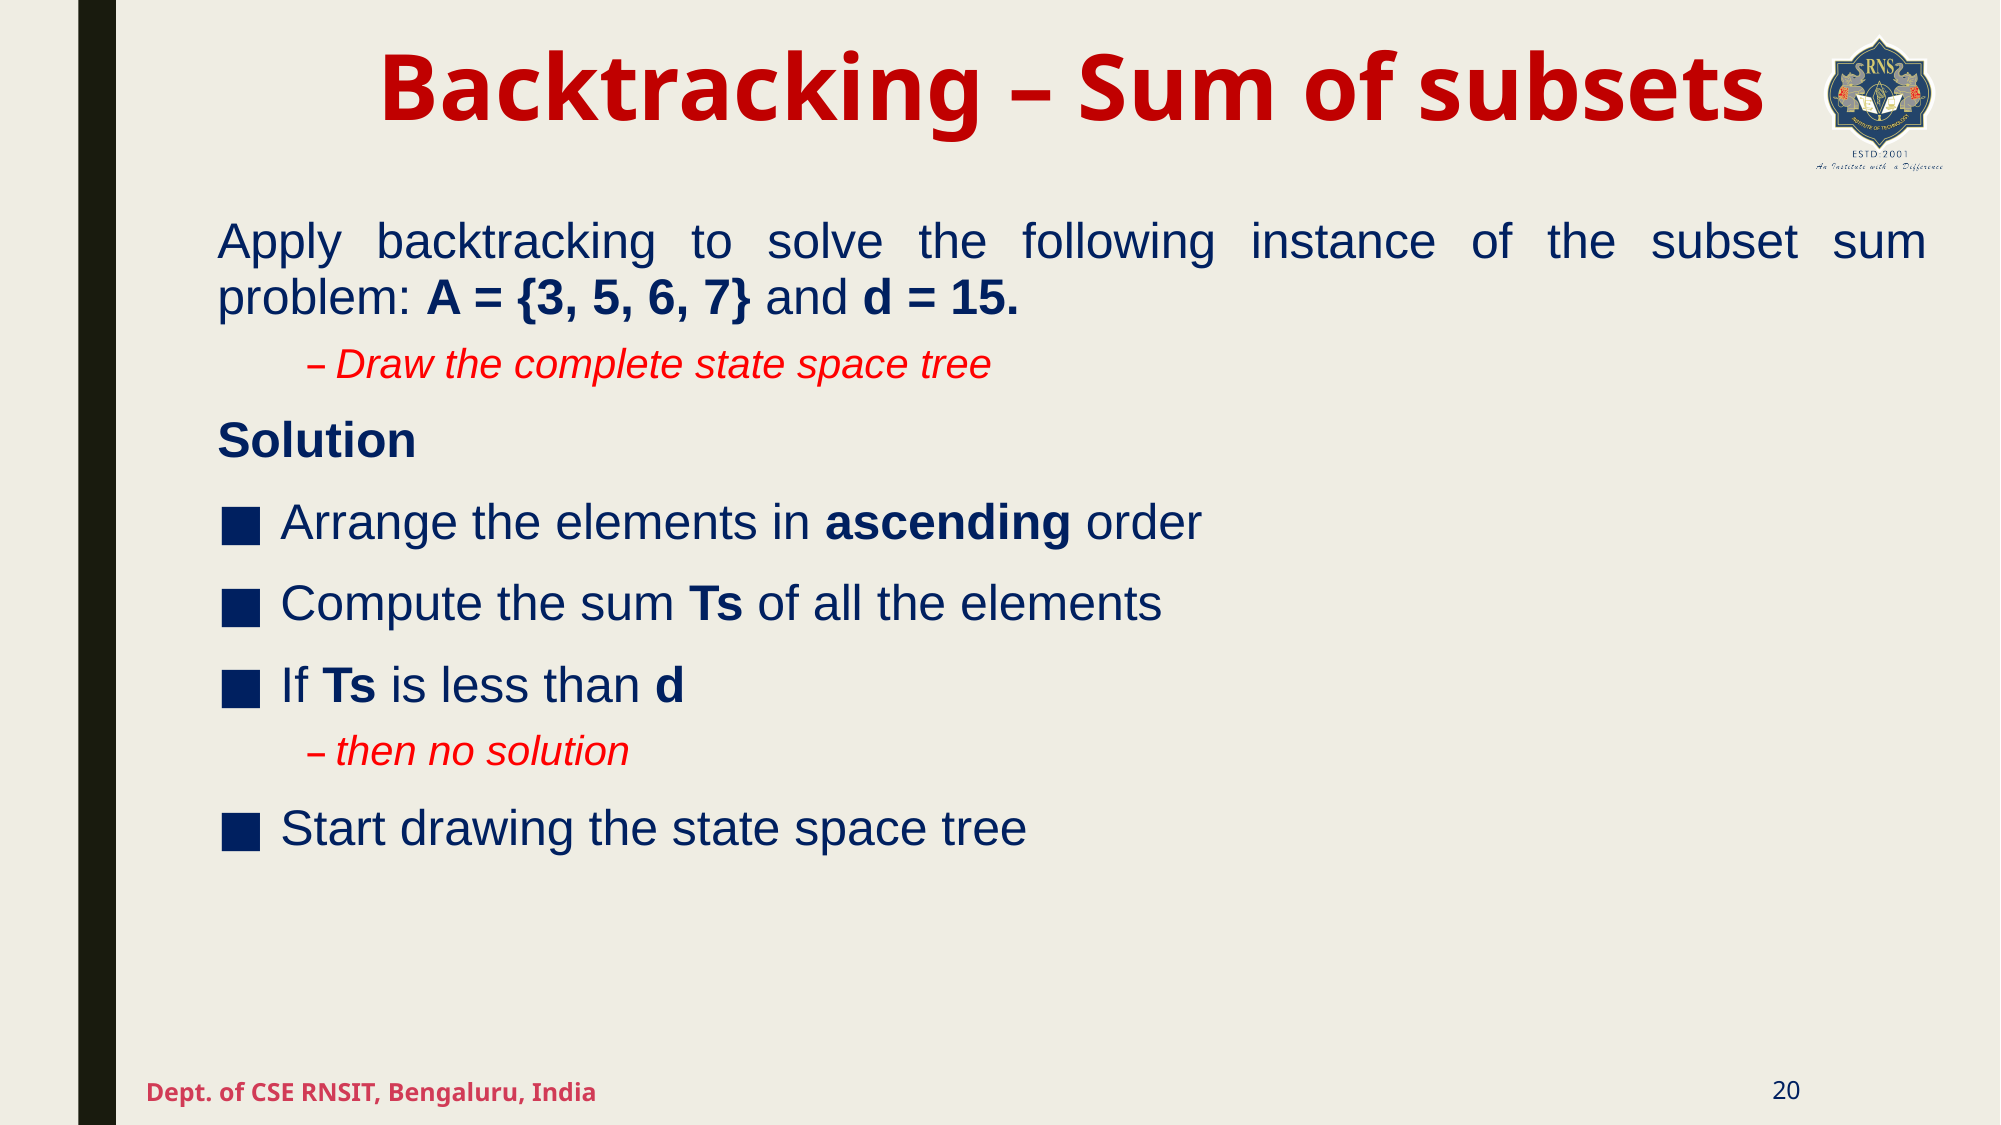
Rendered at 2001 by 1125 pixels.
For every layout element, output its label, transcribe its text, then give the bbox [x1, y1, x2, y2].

footer Dept. of CSE RNSIT, Bengaluru, India [130, 1057, 1162, 1125]
slide_number 20 [1553, 1058, 1816, 1125]
title Backtracking – Sum of subsets [202, 34, 1944, 167]
picture [1816, 167, 1944, 172]
list Apply backtracking to solve the following instance of the subset sum problem: A = {3, 5, 6, 7} and d = 15. Draw the complete state space tree Solution Arrange the elements in ascending order Compute the sum Ts of all the elements If Ts is less than d then no solution Start drawing the state space tree [202, 205, 1944, 1027]
